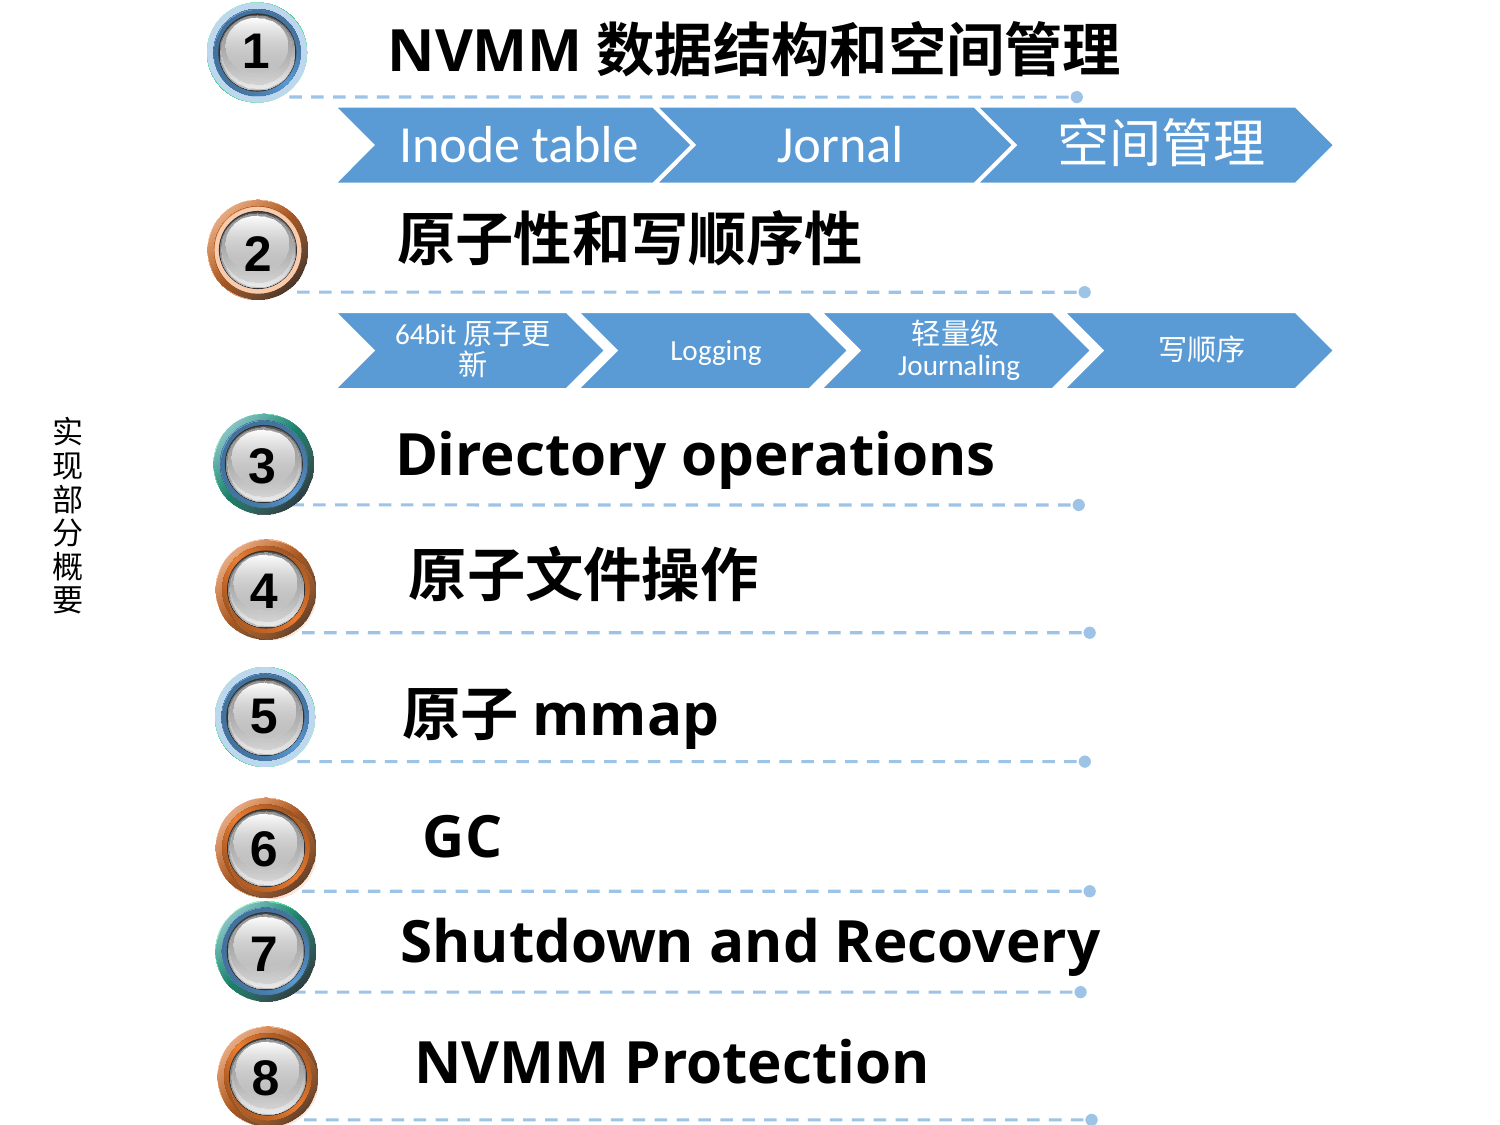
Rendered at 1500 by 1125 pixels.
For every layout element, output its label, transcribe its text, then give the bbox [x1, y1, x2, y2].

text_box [215, 901, 316, 1002]
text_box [213, 414, 314, 514]
text_box 原子文件操作 [340, 530, 774, 616]
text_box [334, 106, 1335, 184]
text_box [215, 797, 316, 898]
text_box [334, 311, 1335, 390]
text_box [1083, 626, 1096, 639]
title 实 现 部 分 概 要 [37, 409, 141, 627]
text_box 原子mmap [320, 669, 734, 755]
text_box [1085, 1113, 1098, 1125]
text_box [1070, 91, 1084, 104]
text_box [215, 666, 316, 767]
text_box [1083, 885, 1096, 896]
text_box GC [408, 791, 518, 877]
text_box NVMM数据结构和空间管理 [327, 5, 1136, 91]
text_box 原子性和写顺序性 [336, 194, 879, 280]
text_box Shutdown and Recovery [346, 896, 1116, 982]
text_box [1072, 498, 1085, 512]
text_box [1074, 985, 1087, 999]
text_box [1078, 755, 1092, 768]
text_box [217, 1026, 318, 1125]
text_box NVMM Protection [339, 1017, 945, 1103]
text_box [215, 539, 316, 640]
text_box Directory operations [341, 409, 1011, 495]
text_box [207, 2, 308, 103]
text_box [1078, 286, 1091, 299]
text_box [207, 199, 308, 300]
